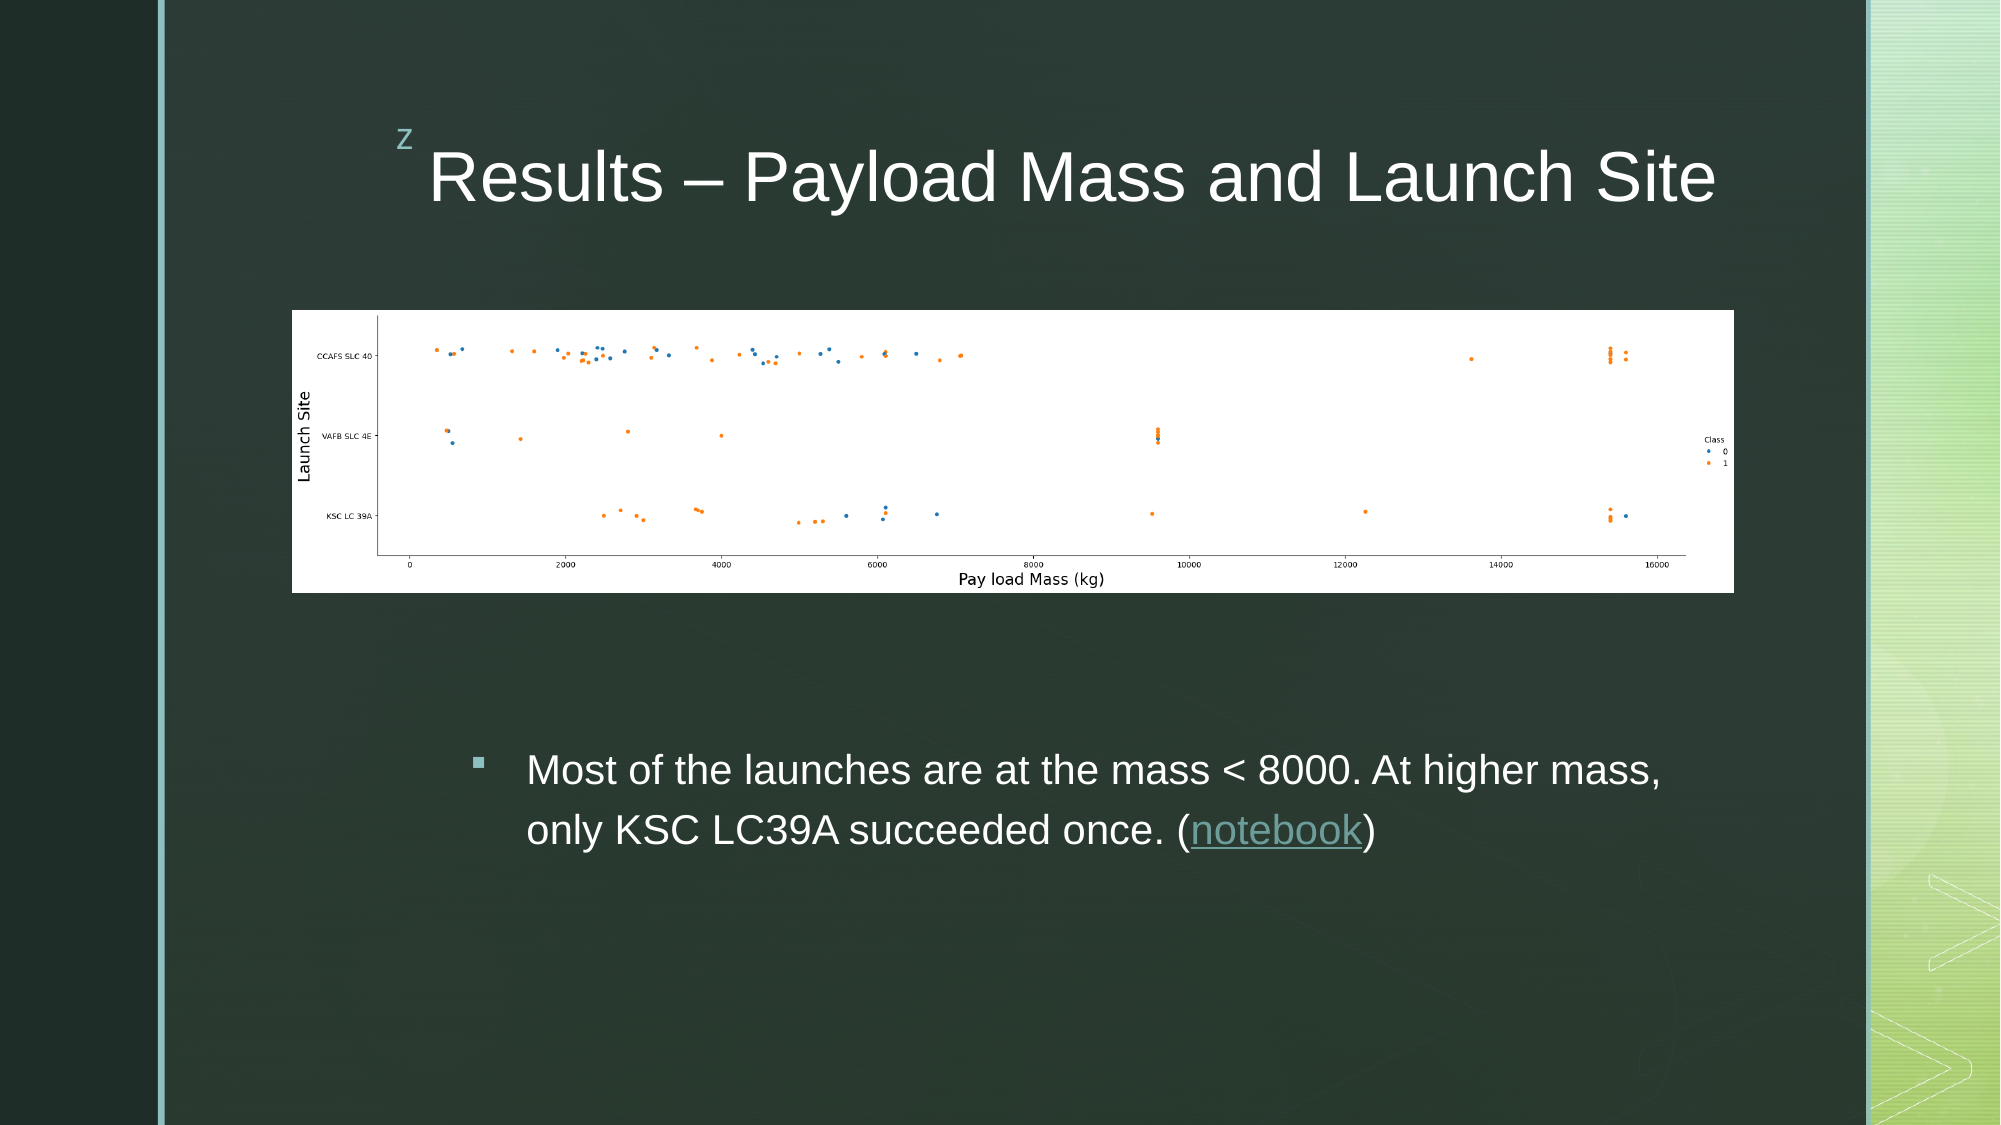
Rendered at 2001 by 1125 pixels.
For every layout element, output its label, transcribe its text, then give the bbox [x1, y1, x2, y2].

picture [291, 309, 1735, 593]
picture [1871, 0, 2001, 1125]
list Most of the launches are at the mass < 8000. At higher mass, only KSC LC39A succeeded once. (notebook) [454, 593, 1734, 993]
title Results – Payload Mass and Launch Site [341, 132, 1734, 309]
